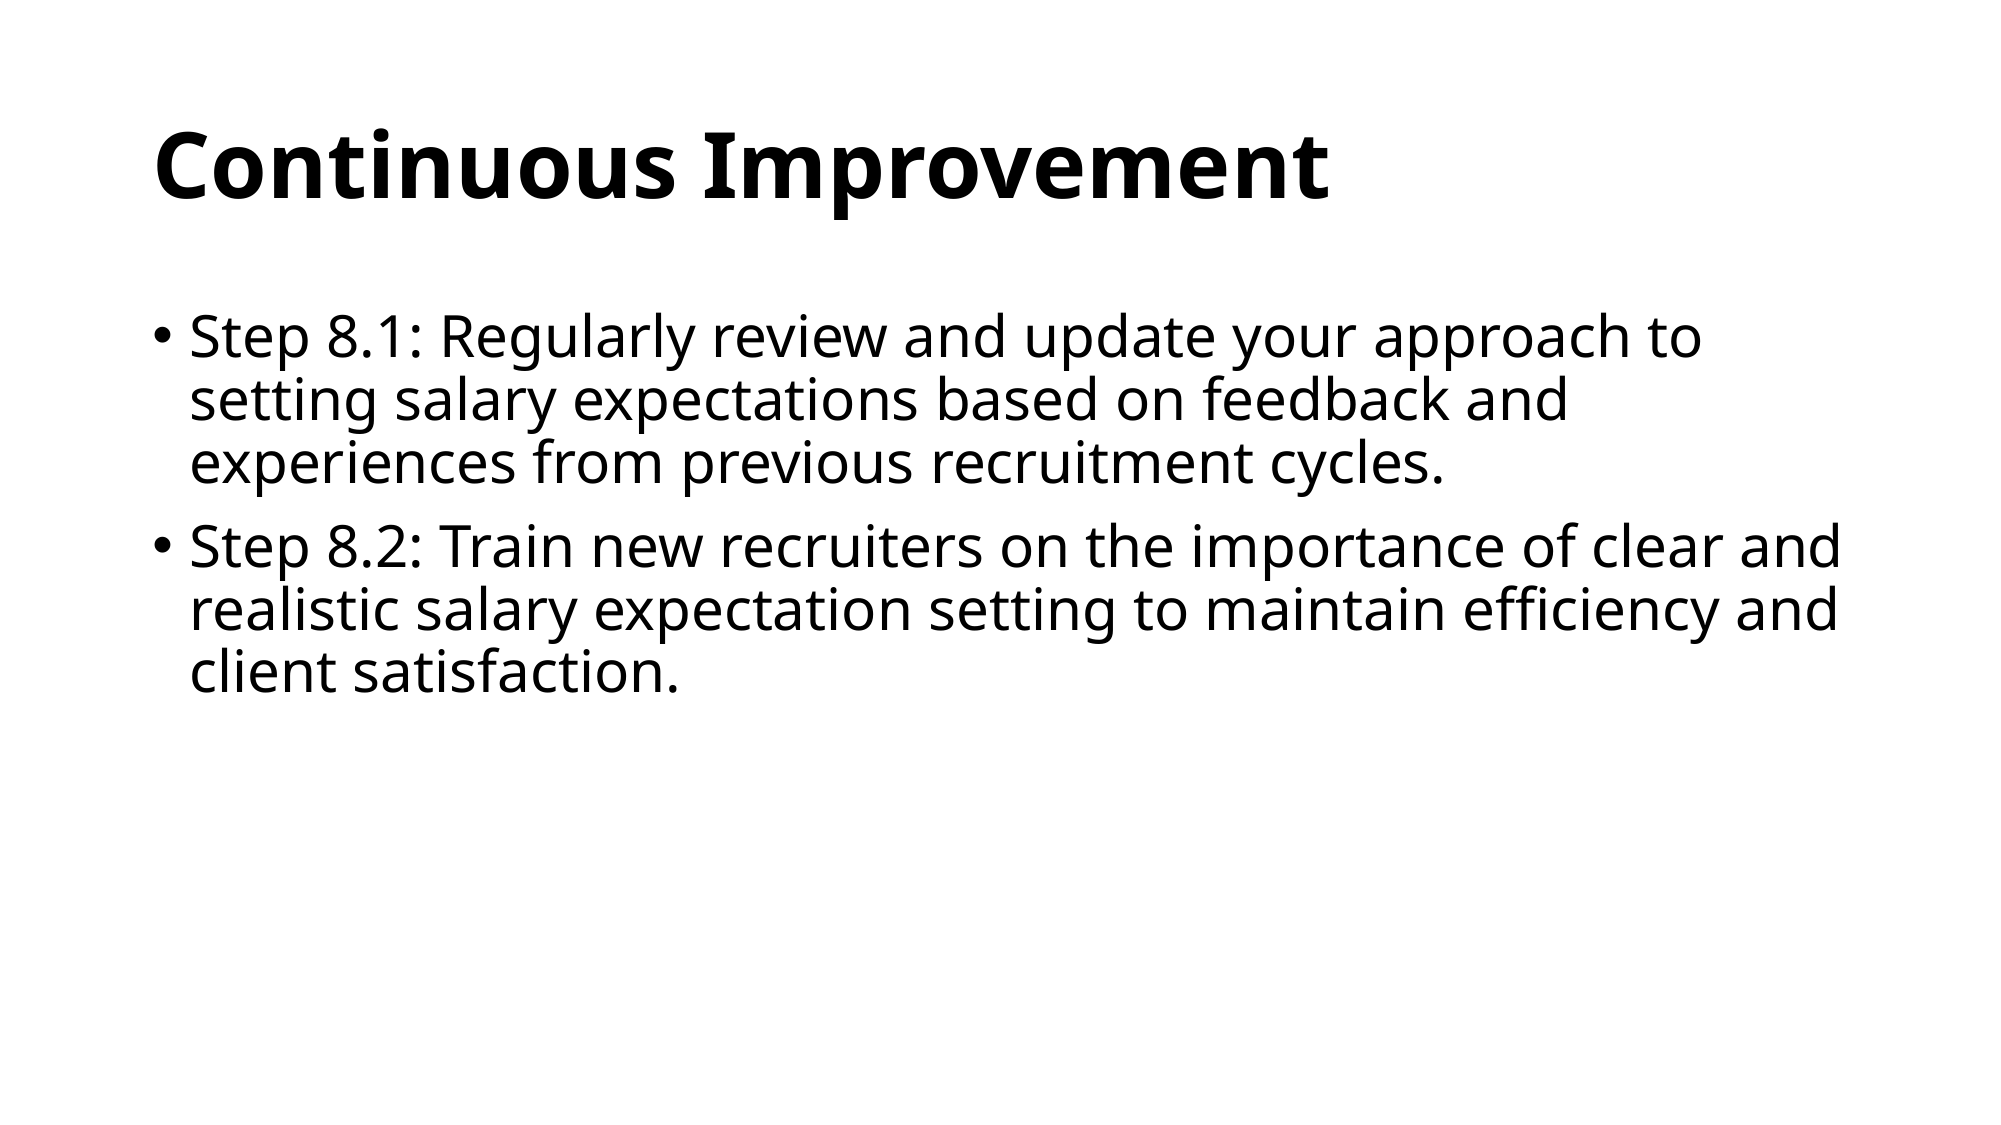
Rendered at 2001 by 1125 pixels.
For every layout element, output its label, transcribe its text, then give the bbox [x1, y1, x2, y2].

title Continuous Improvement [137, 59, 1863, 278]
list Step 8.1: Regularly review and update your approach to setting salary expectations based on feedback and experiences from previous recruitment cycles. Step 8.2: Train new recruiters on the importance of clear and realistic salary expectation setting to maintain efficiency and client satisfaction. [137, 299, 1863, 1014]
